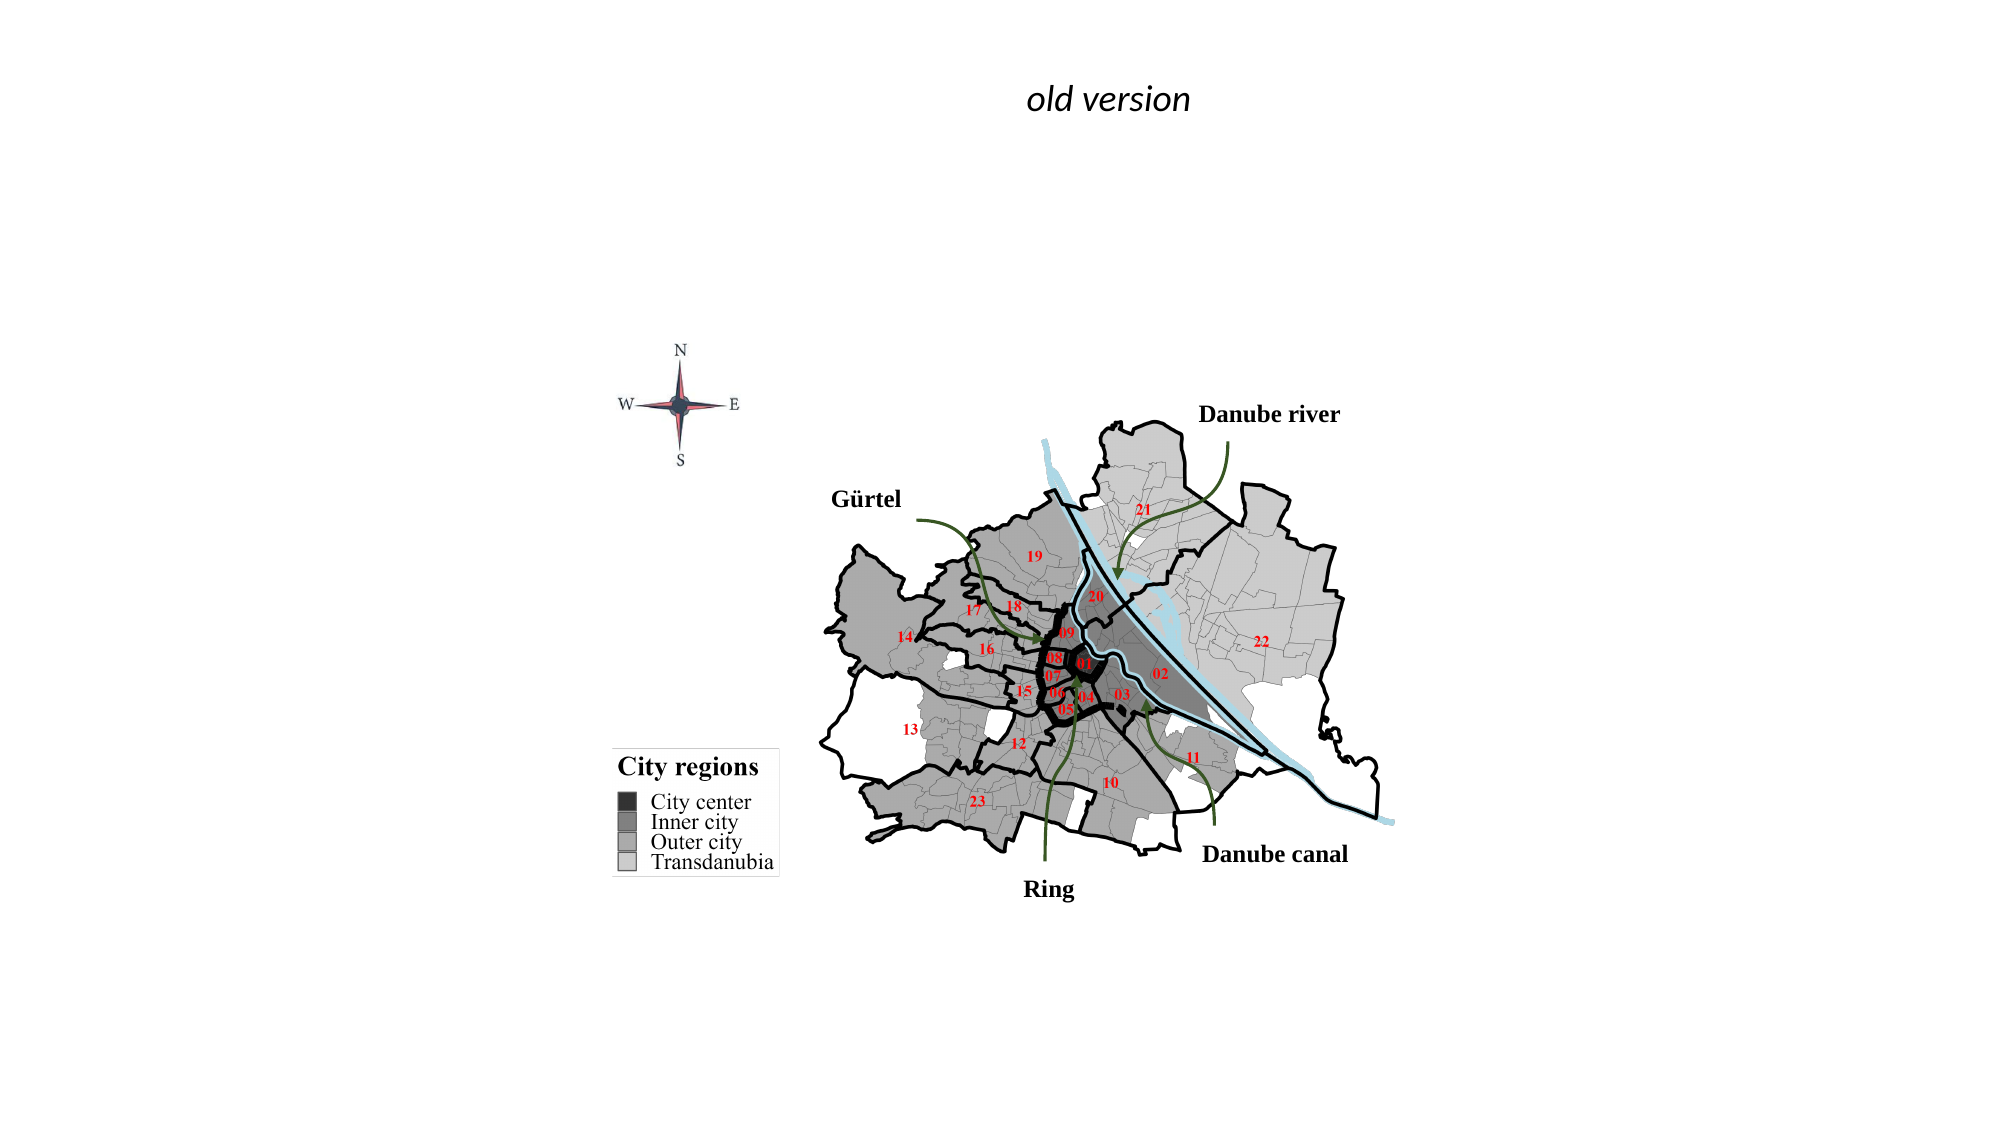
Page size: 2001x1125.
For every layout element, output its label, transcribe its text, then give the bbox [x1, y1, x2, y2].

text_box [916, 520, 1046, 640]
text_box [1103, 455, 1243, 567]
text_box old version [1011, 66, 1246, 127]
picture [607, 311, 1428, 968]
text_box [967, 752, 1116, 784]
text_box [1116, 727, 1244, 797]
